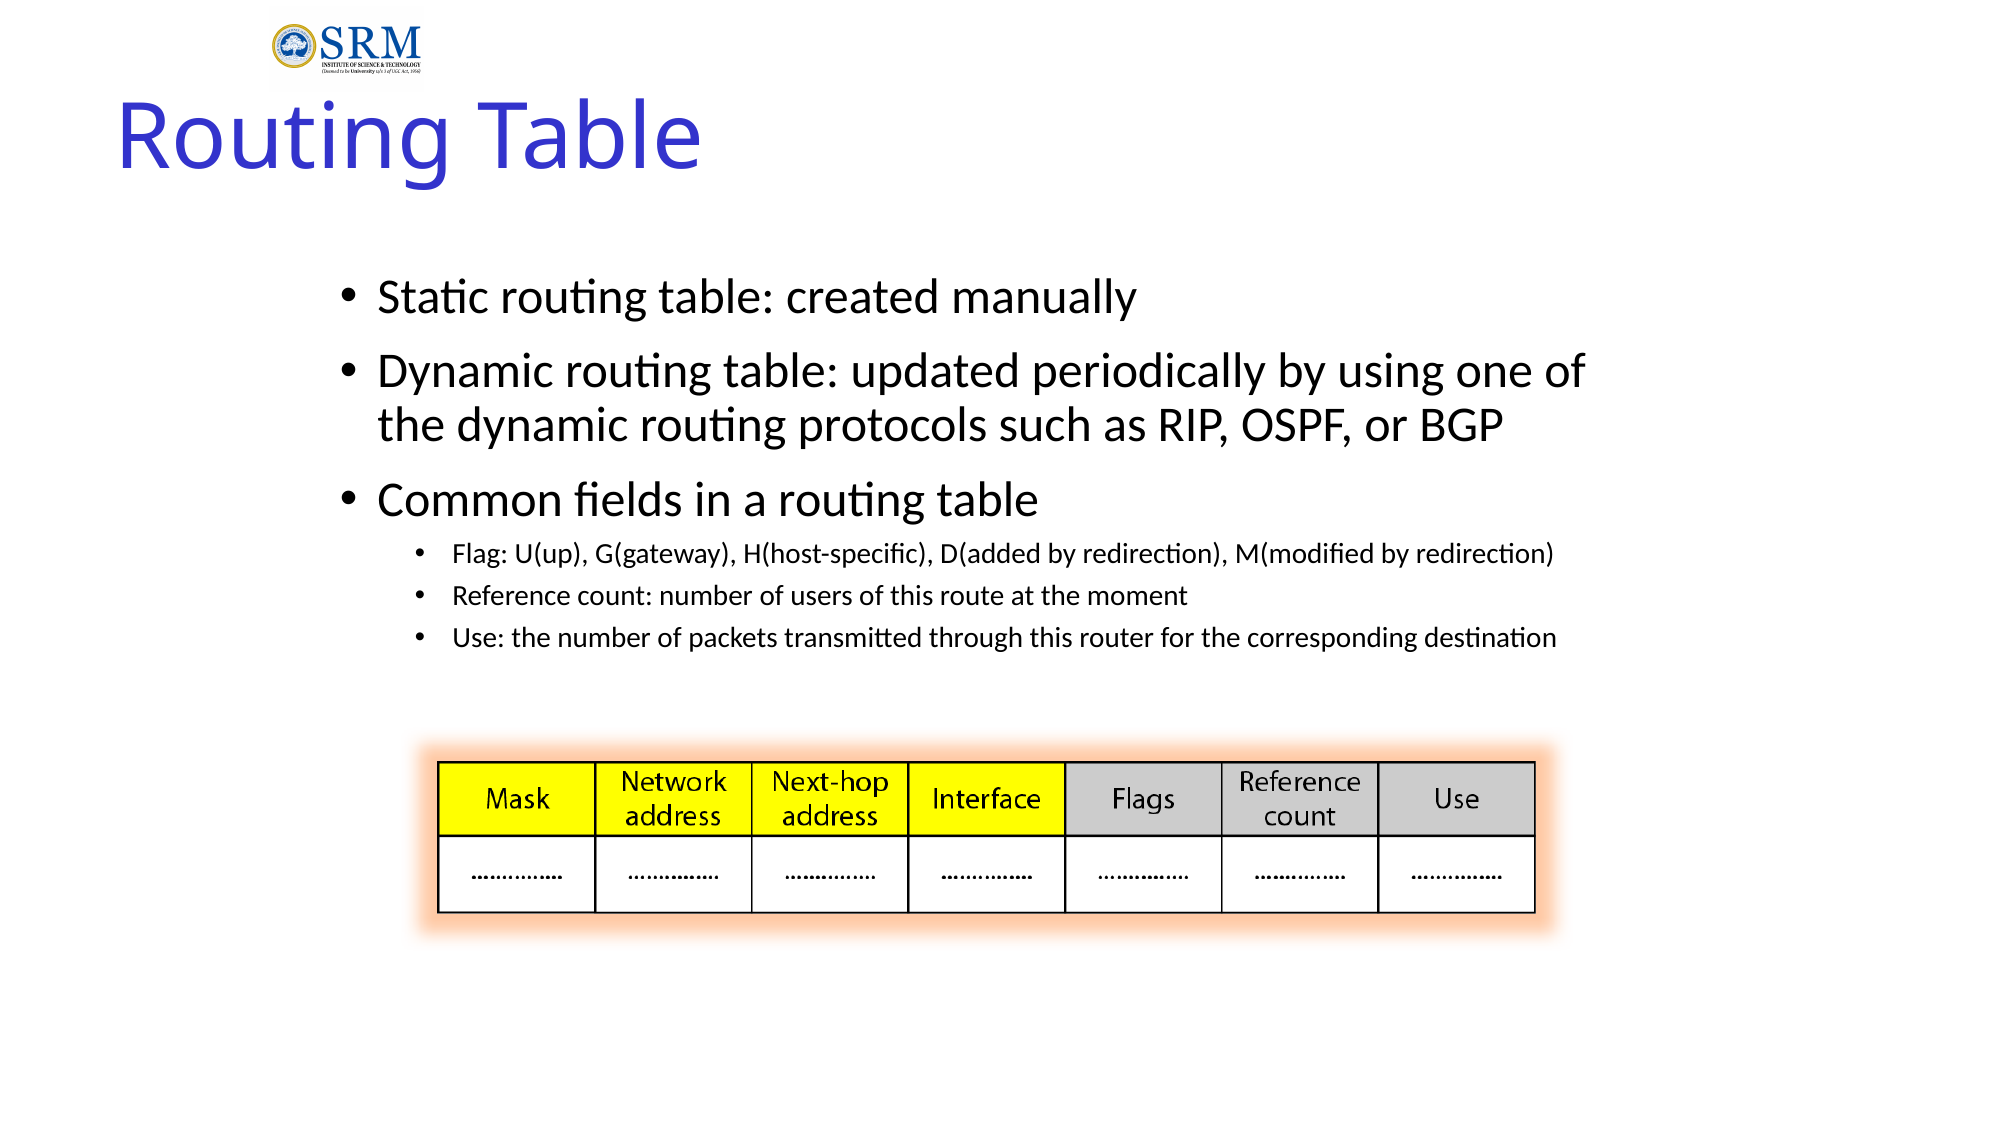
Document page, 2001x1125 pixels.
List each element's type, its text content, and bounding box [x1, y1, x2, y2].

list Static routing table: created manually Dynamic routing table: updated periodically by using one of the dynamic routing protocols such as RIP, OSPF, or BGP Common fields in a routing table Flag: U(up), G(gateway), H(host-specific), D(added by redirection), M(modified by redirection) Reference count: number of users of this route at the moment Use: the number of packets transmitted through this router for the corresponding destination [324, 262, 1675, 739]
picture [437, 761, 1536, 914]
title Utilities [420, 735, 1554, 739]
picture [269, 6, 424, 92]
title Routing Table [99, 45, 1900, 233]
